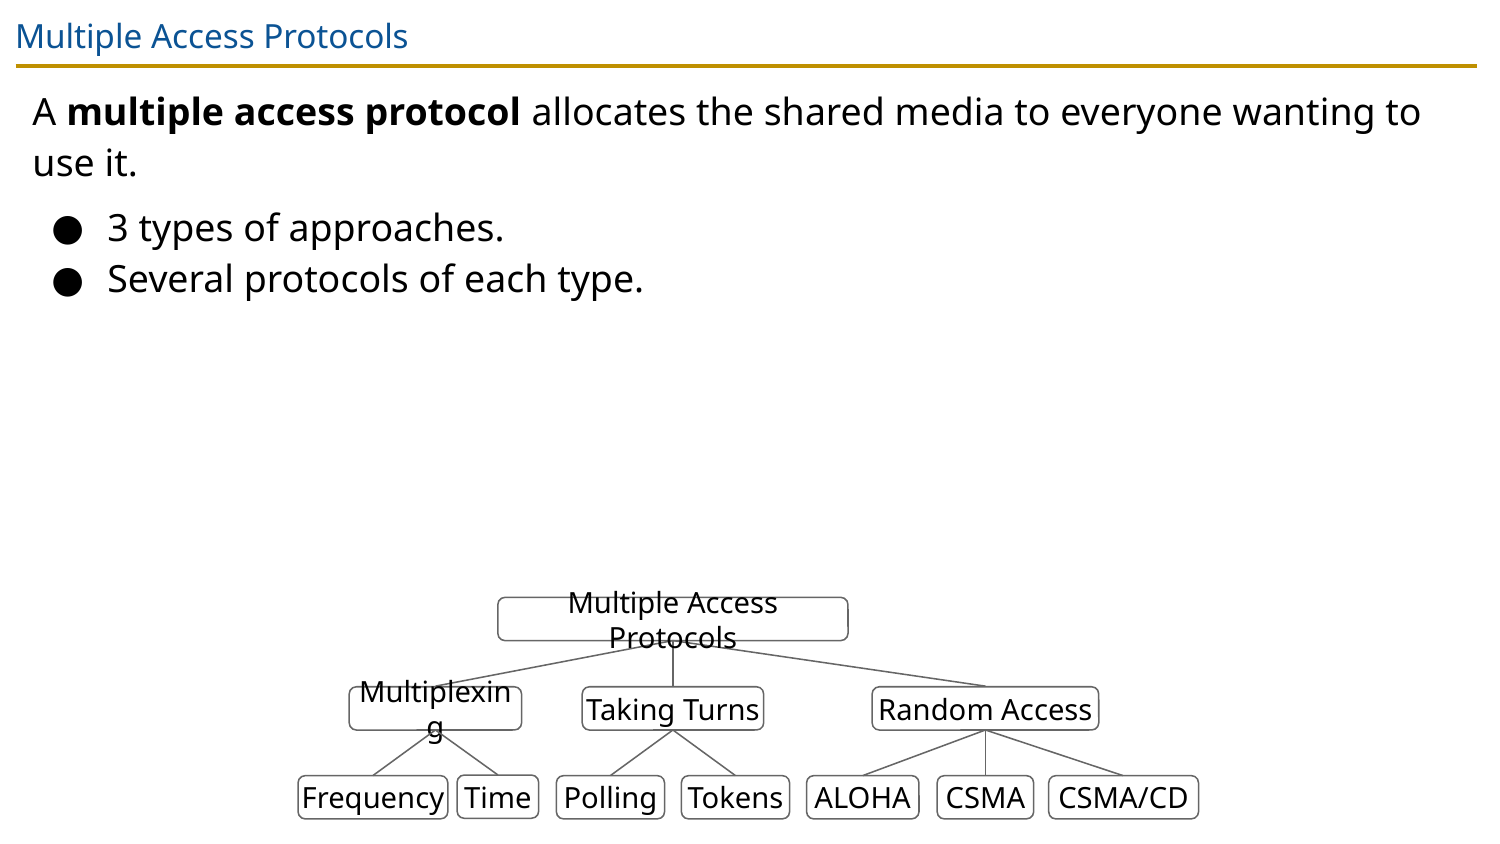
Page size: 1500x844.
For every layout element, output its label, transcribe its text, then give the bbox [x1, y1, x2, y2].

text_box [372, 729, 436, 776]
text_box Frequency [298, 775, 448, 819]
text_box ALOHA [806, 775, 920, 819]
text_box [674, 729, 736, 776]
title Multiple Access Protocols [0, 0, 1500, 65]
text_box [436, 729, 499, 776]
text_box Polling [556, 775, 665, 819]
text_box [610, 729, 674, 776]
text_box CSMA/CD [1048, 775, 1199, 819]
text_box Tokens [681, 775, 790, 819]
text_box Multiplexing [349, 686, 522, 731]
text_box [862, 729, 984, 776]
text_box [986, 729, 1124, 776]
text_box Taking Turns [582, 696, 764, 731]
text_box Multiple Access Protocols [497, 597, 849, 638]
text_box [672, 640, 986, 687]
text_box Random Access [872, 686, 1099, 728]
text_box Time [457, 775, 539, 819]
text_box CSMA [937, 785, 1034, 819]
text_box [435, 640, 670, 687]
list A multiple access protocol allocates the shared media to everyone wanting to use it. 3 types of approaches. Several protocols of each type. [17, 65, 1480, 439]
